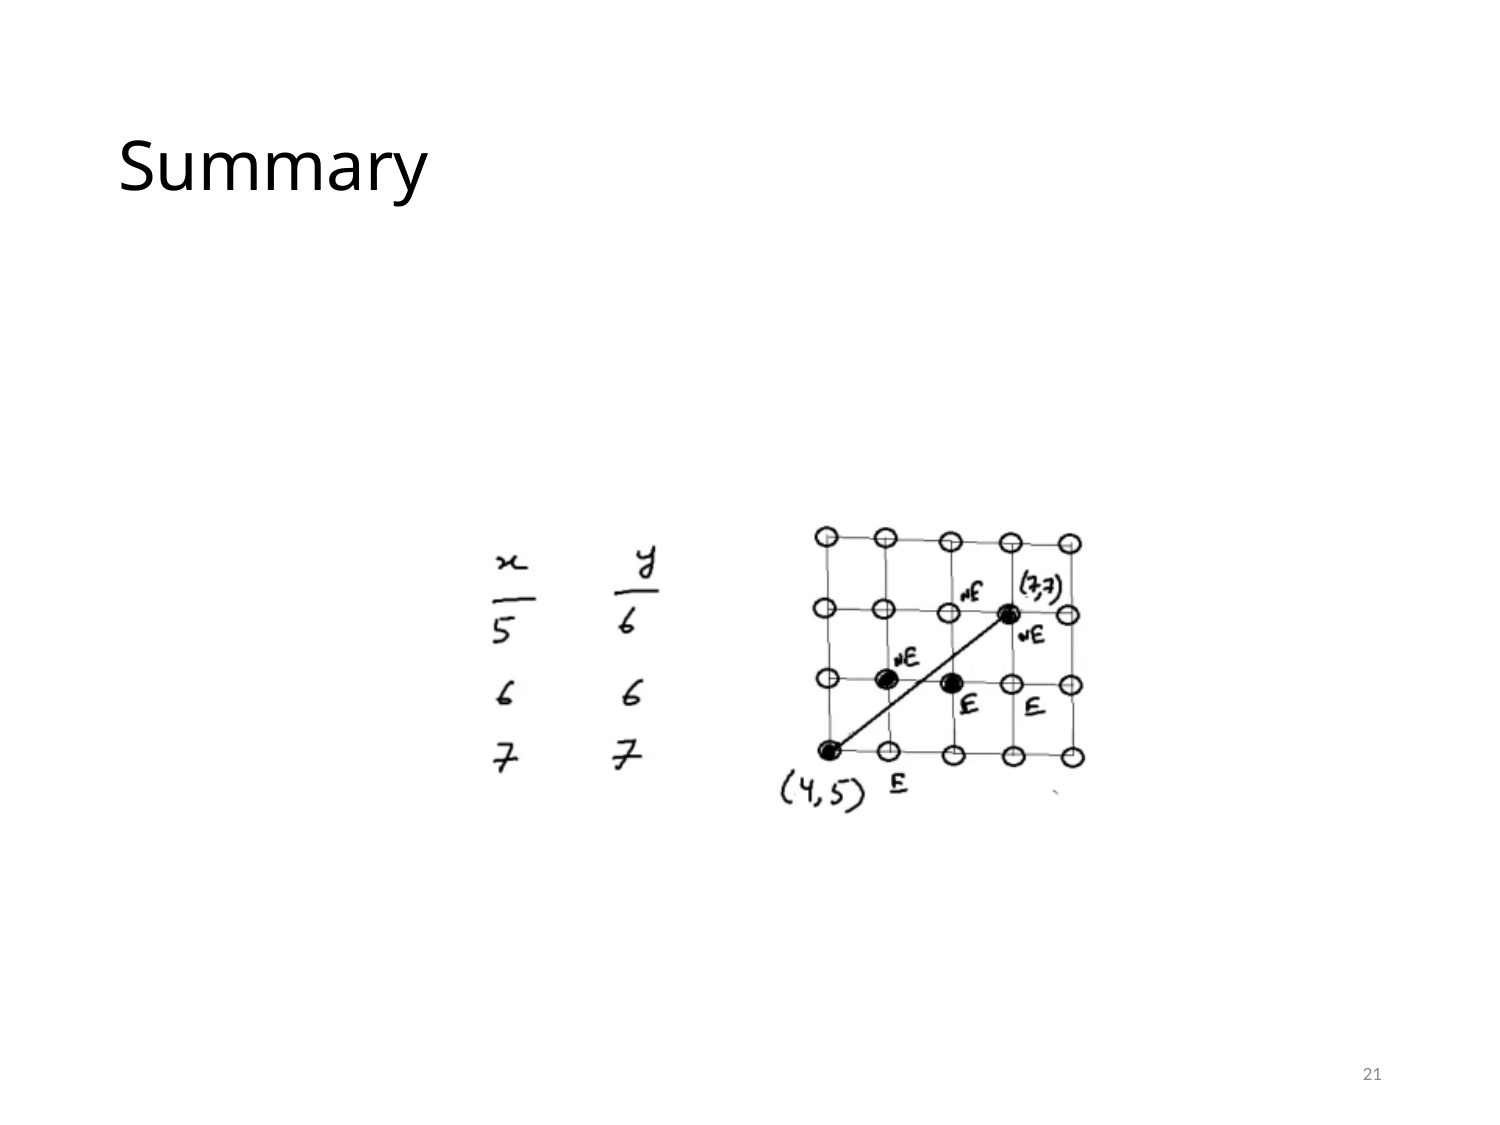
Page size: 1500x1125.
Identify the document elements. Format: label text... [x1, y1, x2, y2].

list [338, 468, 1162, 844]
title Summary [103, 59, 1397, 278]
slide_number 21 [1059, 1042, 1397, 1103]
